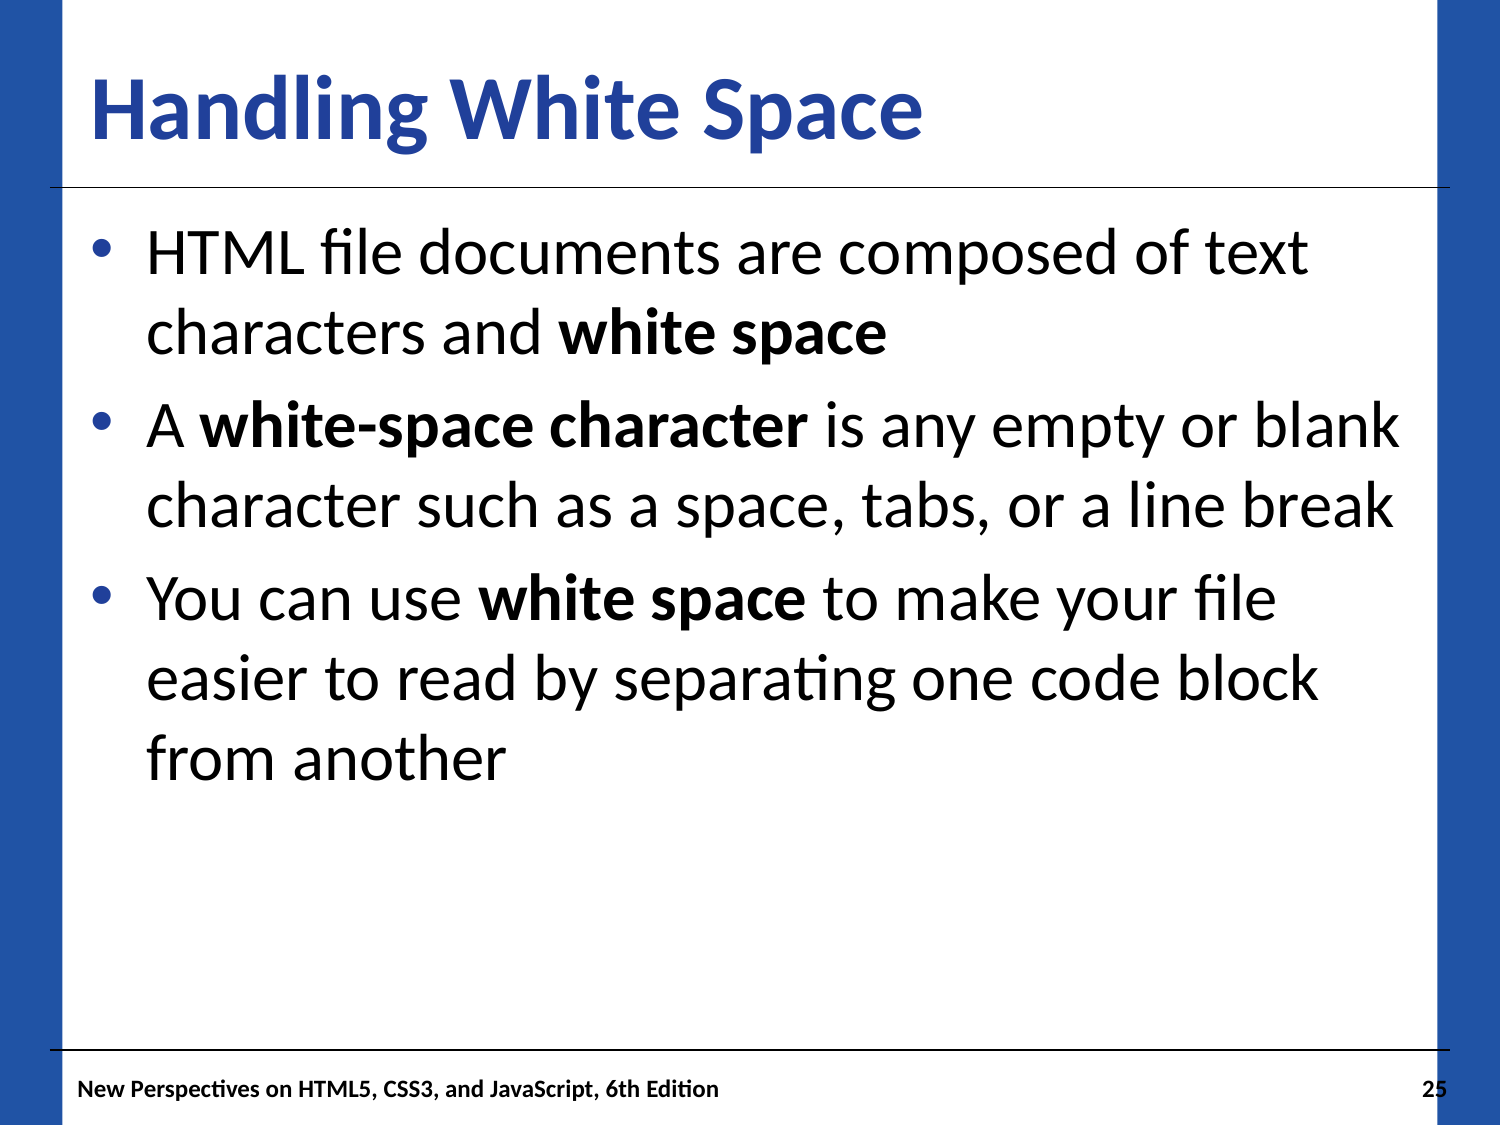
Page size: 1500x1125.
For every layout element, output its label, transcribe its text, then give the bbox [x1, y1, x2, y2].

footer New Perspectives on HTML5, CSS3, and JavaScript, 6th Edition [62, 1050, 1413, 1125]
slide_number 25 [1413, 1050, 1463, 1125]
list HTML file documents are composed of text characters and white space A white-space character is any empty or blank character such as a space, tabs, or a line break You can use white space to make your file easier to read by separating one code block from another [74, 199, 1438, 1006]
title Handling White Space [74, 24, 1438, 181]
